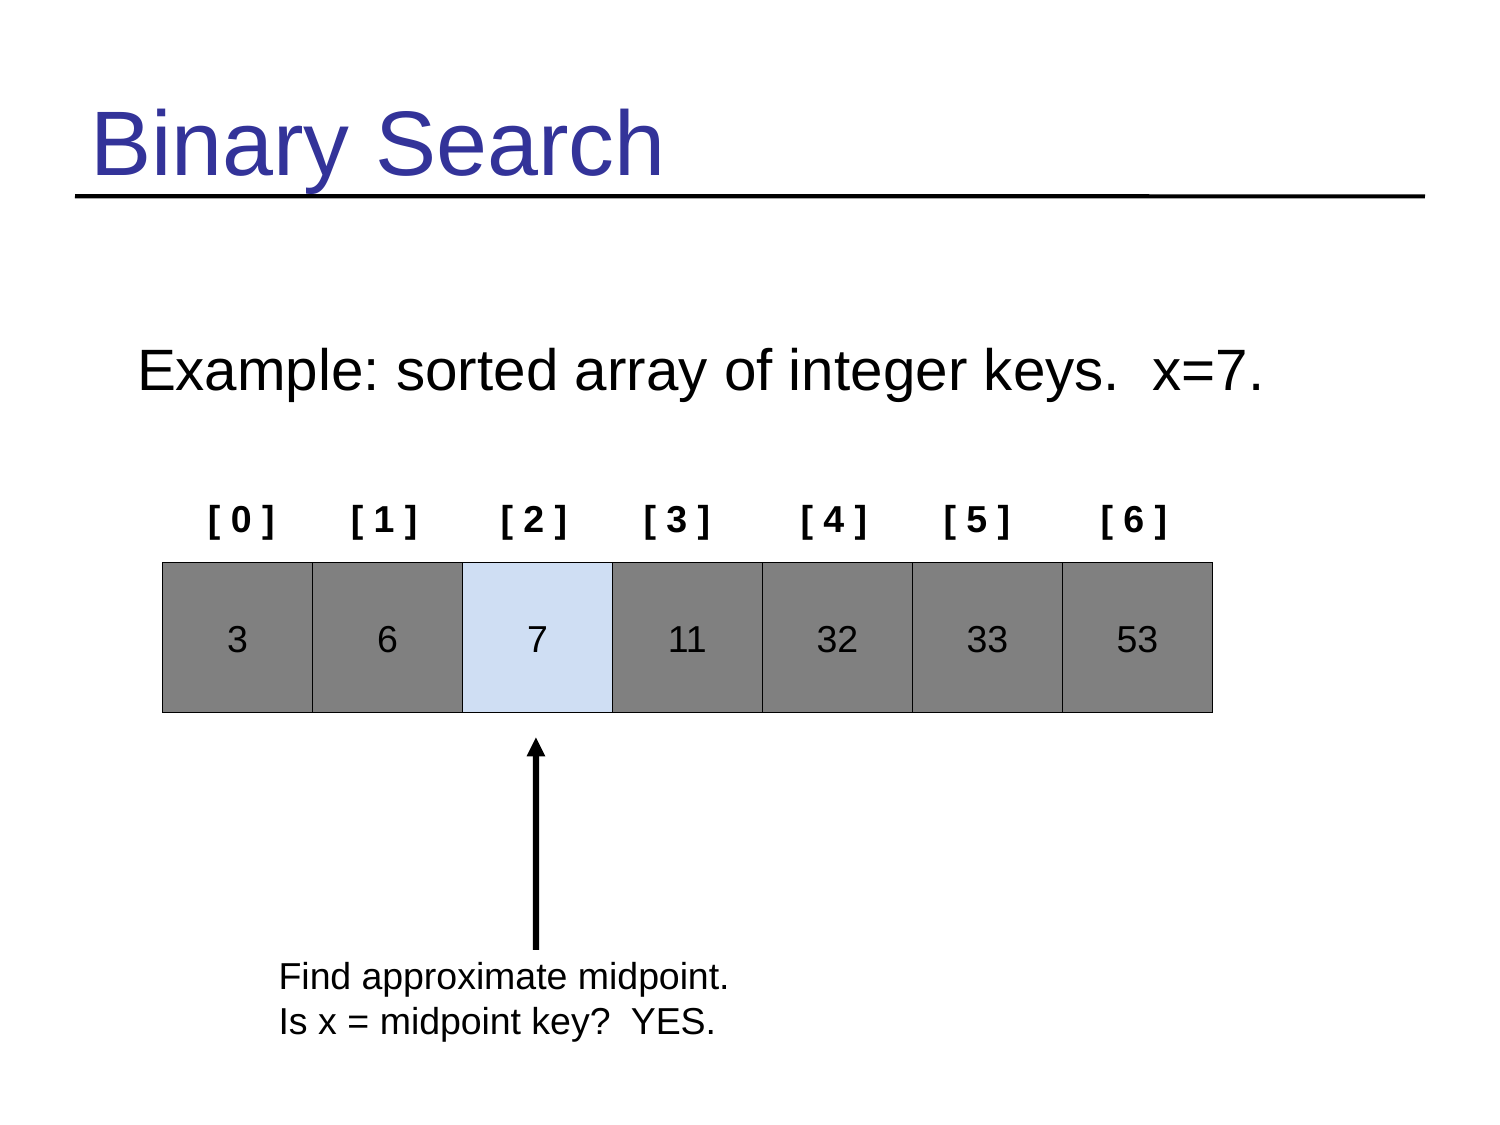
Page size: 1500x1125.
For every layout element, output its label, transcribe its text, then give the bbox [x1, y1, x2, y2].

text_box [ 4 ] [785, 487, 883, 547]
text_box 53 [1062, 562, 1213, 713]
text_box [ 6 ] [1085, 487, 1183, 547]
text_box [ 2 ] [485, 487, 583, 547]
text_box [529, 737, 543, 944]
text_box 32 [762, 562, 912, 713]
text_box 7 [462, 562, 612, 713]
title Binary Search [75, 45, 1425, 233]
text_box Example: sorted array of integer keys. x=7. [122, 324, 1281, 830]
text_box 33 [912, 562, 1062, 713]
text_box 6 [312, 562, 462, 713]
text_box 11 [612, 562, 762, 713]
text_box [ 3 ] [628, 487, 726, 547]
text_box Find approximate midpoint. Is x = midpoint key? YES. [263, 944, 745, 1049]
text_box 3 [162, 562, 312, 713]
text_box [ 5 ] [928, 487, 1026, 547]
